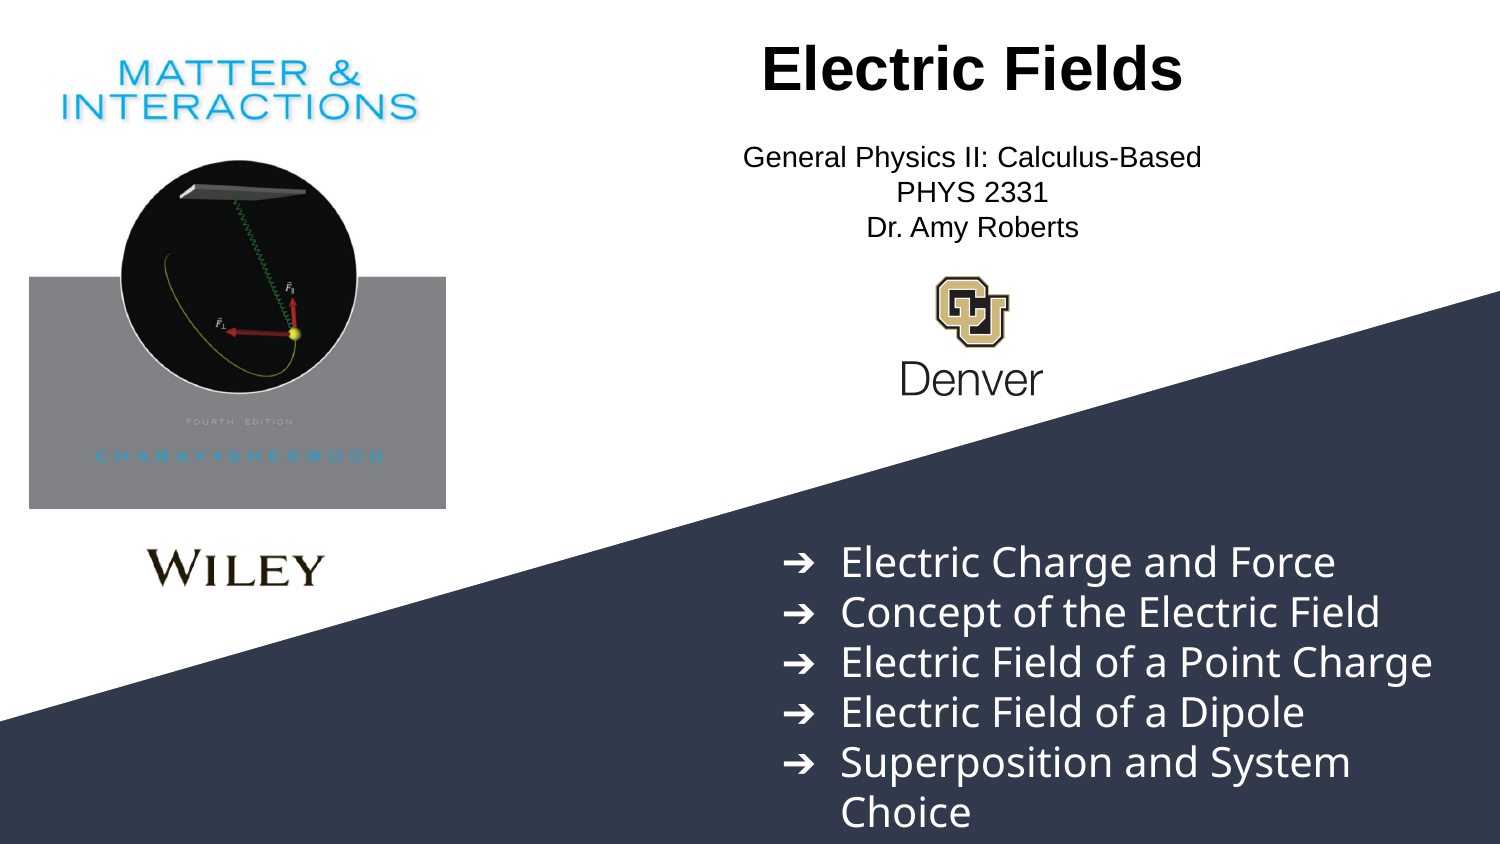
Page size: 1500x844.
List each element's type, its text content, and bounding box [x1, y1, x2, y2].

text_box Electric Charge and Force Concept of the Electric Field Electric Field of a Point Charge Electric Field of a Dipole Superposition and System Choice [749, 520, 1481, 816]
picture [902, 276, 1044, 396]
picture [128, 531, 348, 610]
picture [29, 13, 446, 509]
text_box Electric Fields General Physics II: Calculus-Based PHYS 2331 Dr. Amy Roberts [446, 13, 1500, 321]
